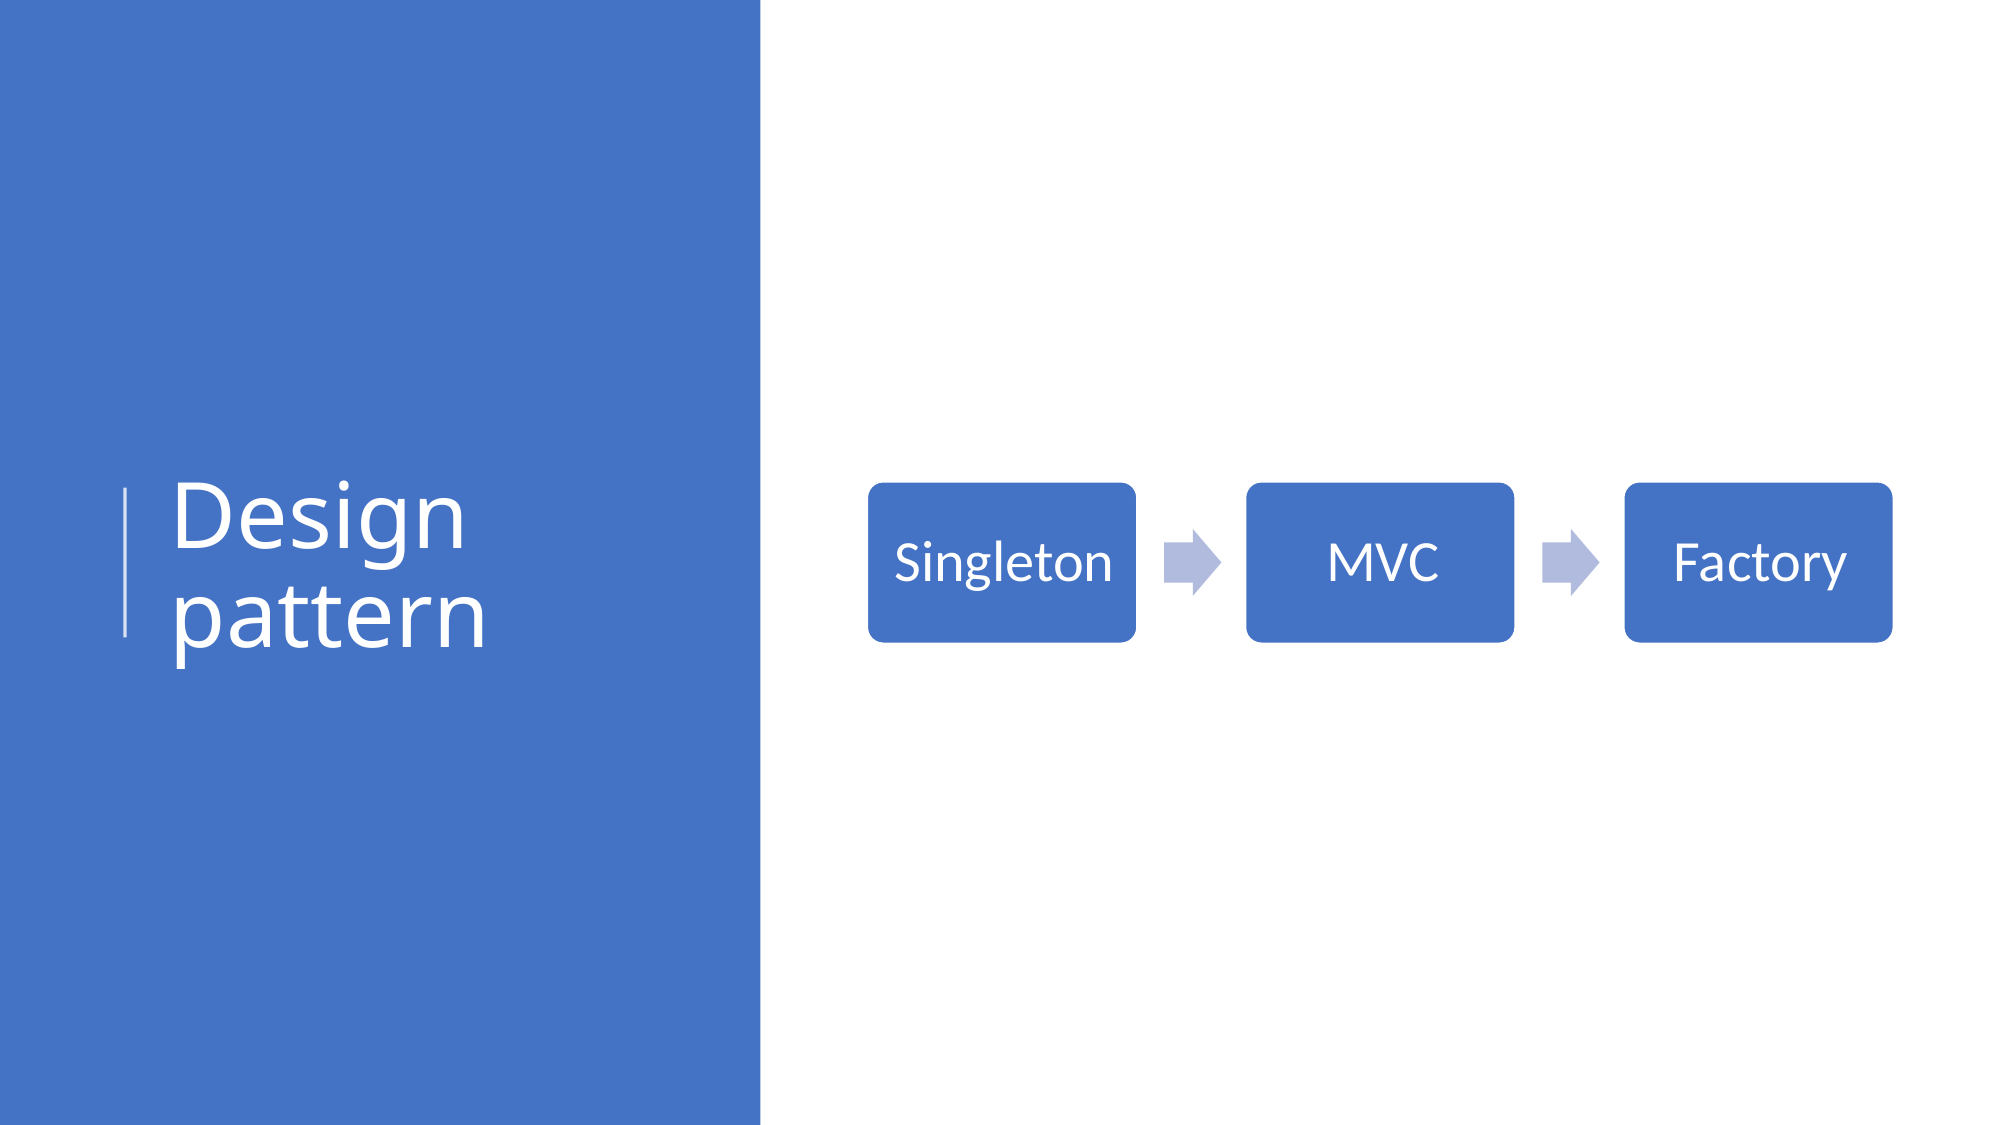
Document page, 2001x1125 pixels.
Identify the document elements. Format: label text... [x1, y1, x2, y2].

text_box [0, 0, 761, 1125]
title Design pattern [154, 116, 708, 1020]
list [866, 105, 1895, 1020]
